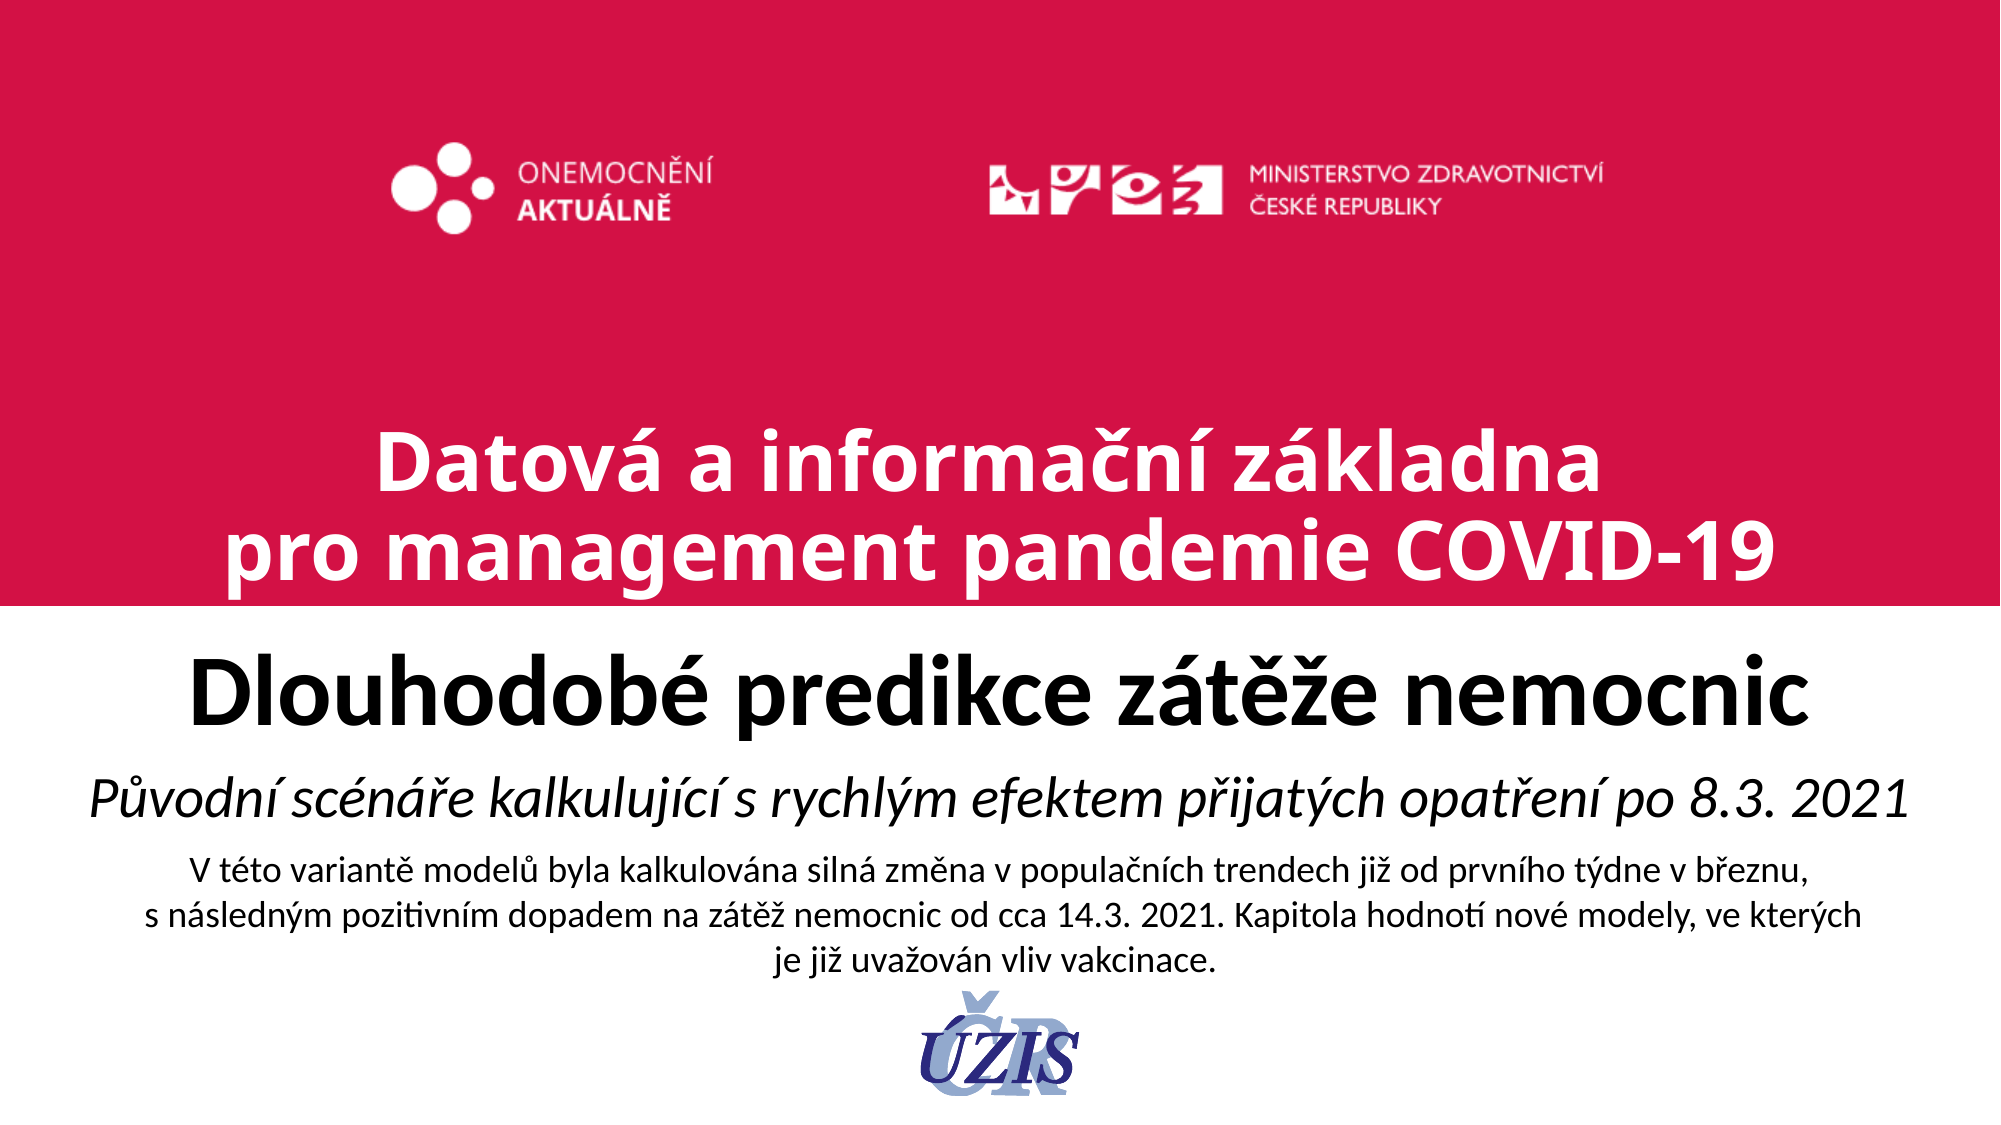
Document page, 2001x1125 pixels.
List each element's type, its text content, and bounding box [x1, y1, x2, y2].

subtitle Dlouhodobé predikce zátěže nemocnic Původní scénáře kalkulující s rychlým efektem přijatých opatření po 8.3. 2021 [46, 604, 1954, 864]
title Datová a informační základna pro management pandemie COVID-19 [0, 410, 2000, 606]
text_box V této variantě modelů byla kalkulována silná změna v populačních trendech již od prvního týdne v březnu, s následným pozitivním dopadem na zátěž nemocnic od cca 14.3. 2021. Kapitola hodnotí nové modely, ve kterých je již uvažován vliv vakcinace. [108, 837, 1892, 988]
